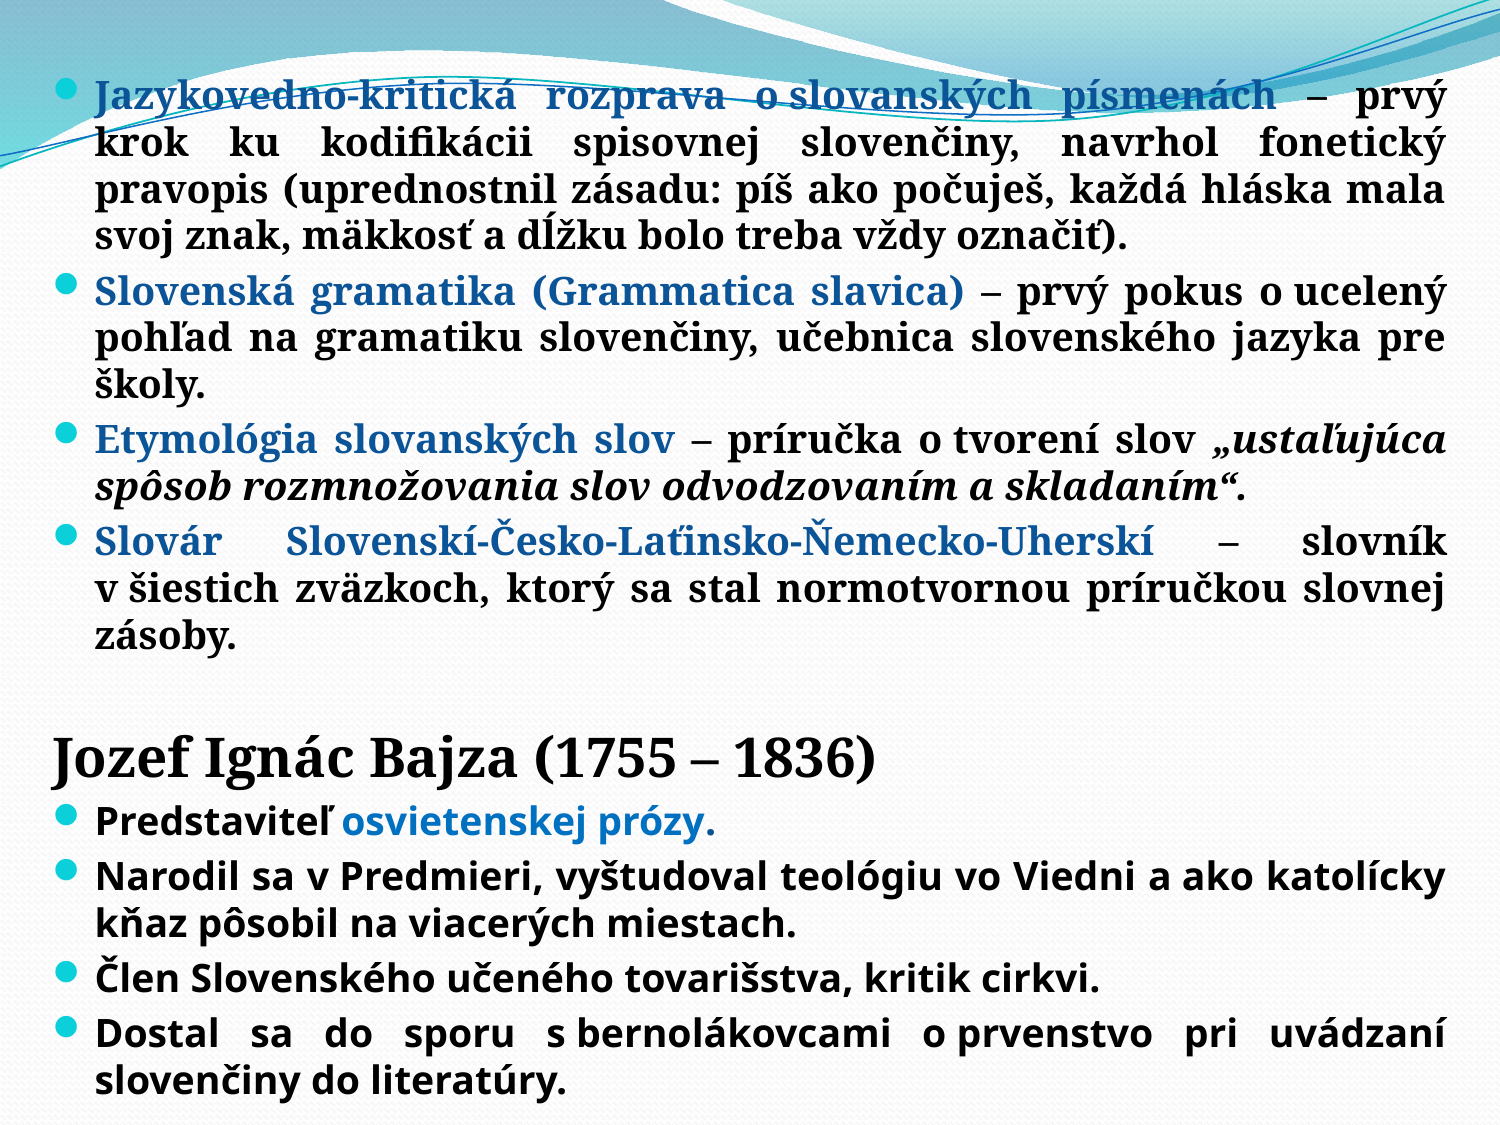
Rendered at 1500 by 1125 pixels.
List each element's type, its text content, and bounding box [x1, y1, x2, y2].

list Jazykovedno-kritická rozprava o slovanských písmenách – prvý krok ku kodifikácii spisovnej slovenčiny, navrhol fonetický pravopis (uprednostnil zásadu: píš ako počuješ, každá hláska mala svoj znak, mäkkosť a dĺžku bolo treba vždy označiť). Slovenská gramatika (Grammatica slavica) – prvý pokus o ucelený pohľad na gramatiku slovenčiny, učebnica slovenského jazyka pre školy. Etymológia slovanských slov – príručka o tvorení slov „ustaľujúca spôsob rozmnožovania slov odvodzovaním a skladaním“. Slovár Slovenskí-Česko-Laťinsko-Ňemecko-Uherskí – slovník v šiestich zväzkoch, ktorý sa stal normotvornou príručkou slovnej zásoby. Jozef Ignác Bajza (1755 – 1836) Predstaviteľ osvietenskej prózy. Narodil sa v Predmieri, vyštudoval teológiu vo Viedni a ako katolícky kňaz pôsobil na viacerých miestach. Člen Slovenského učeného tovarišstva, kritik cirkvi. Dostal sa do sporu s bernolákovcami o prvenstvo pri uvádzaní slovenčiny do literatúry. [37, 62, 1463, 1113]
